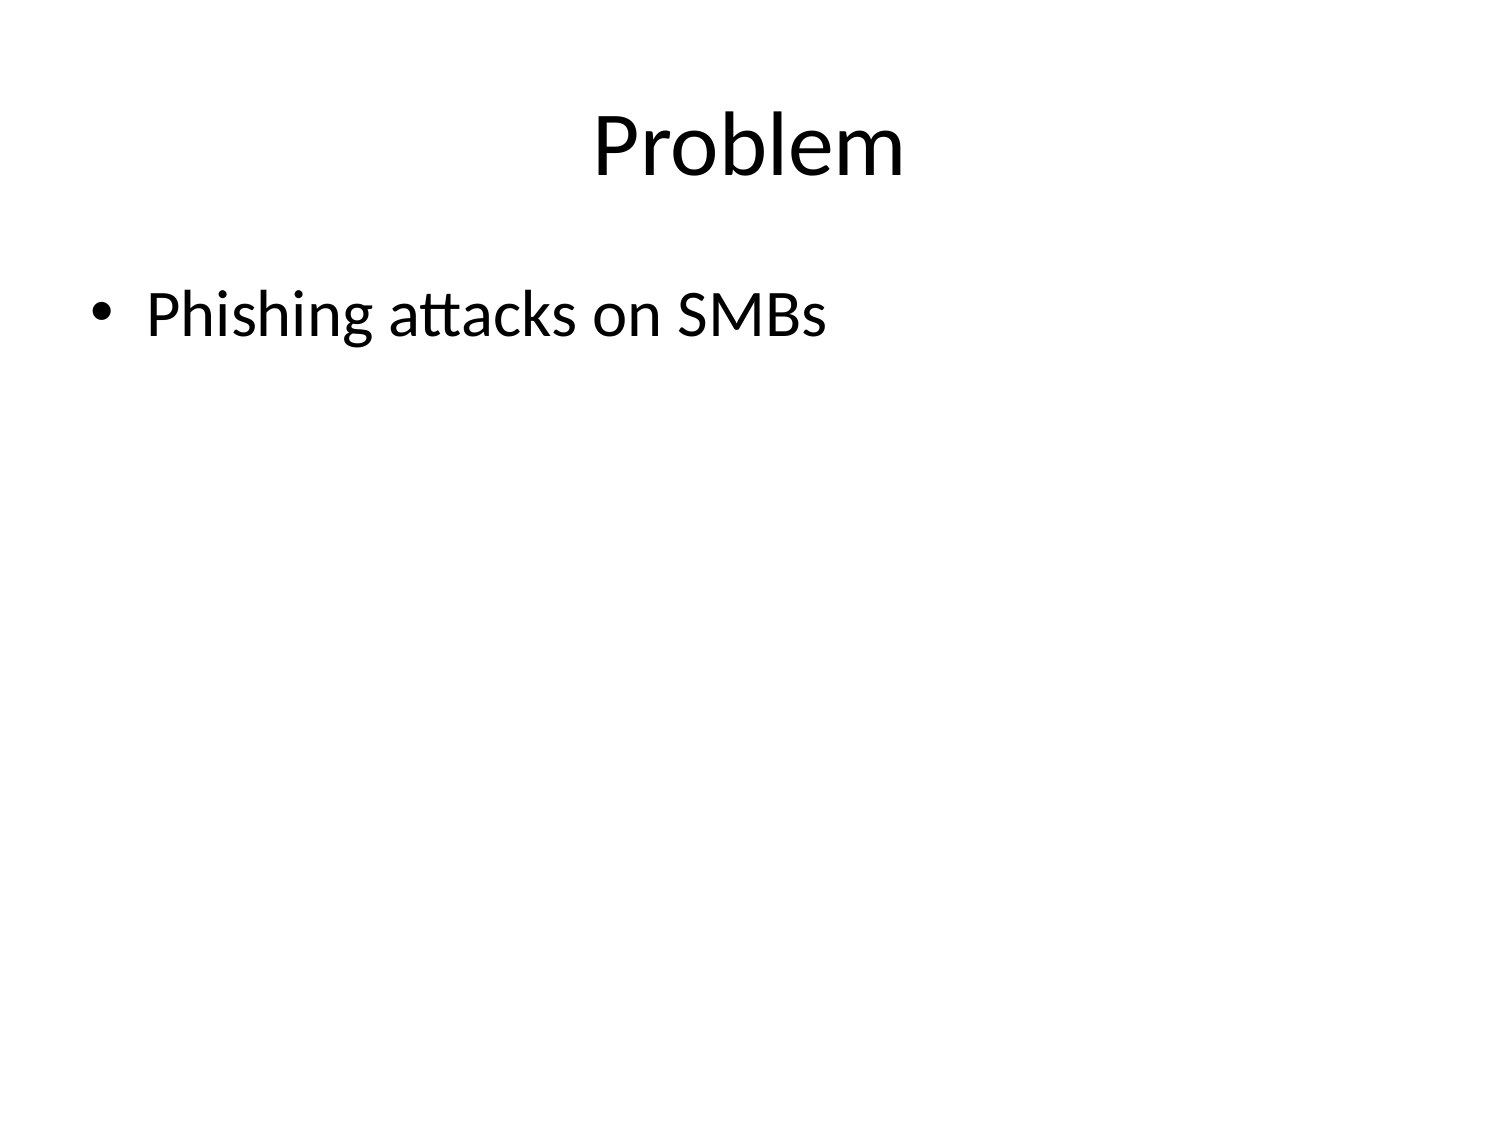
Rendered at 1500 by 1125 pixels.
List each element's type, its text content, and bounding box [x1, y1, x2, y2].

title Problem [75, 45, 1425, 233]
list Phishing attacks on SMBs [75, 262, 1425, 1005]
